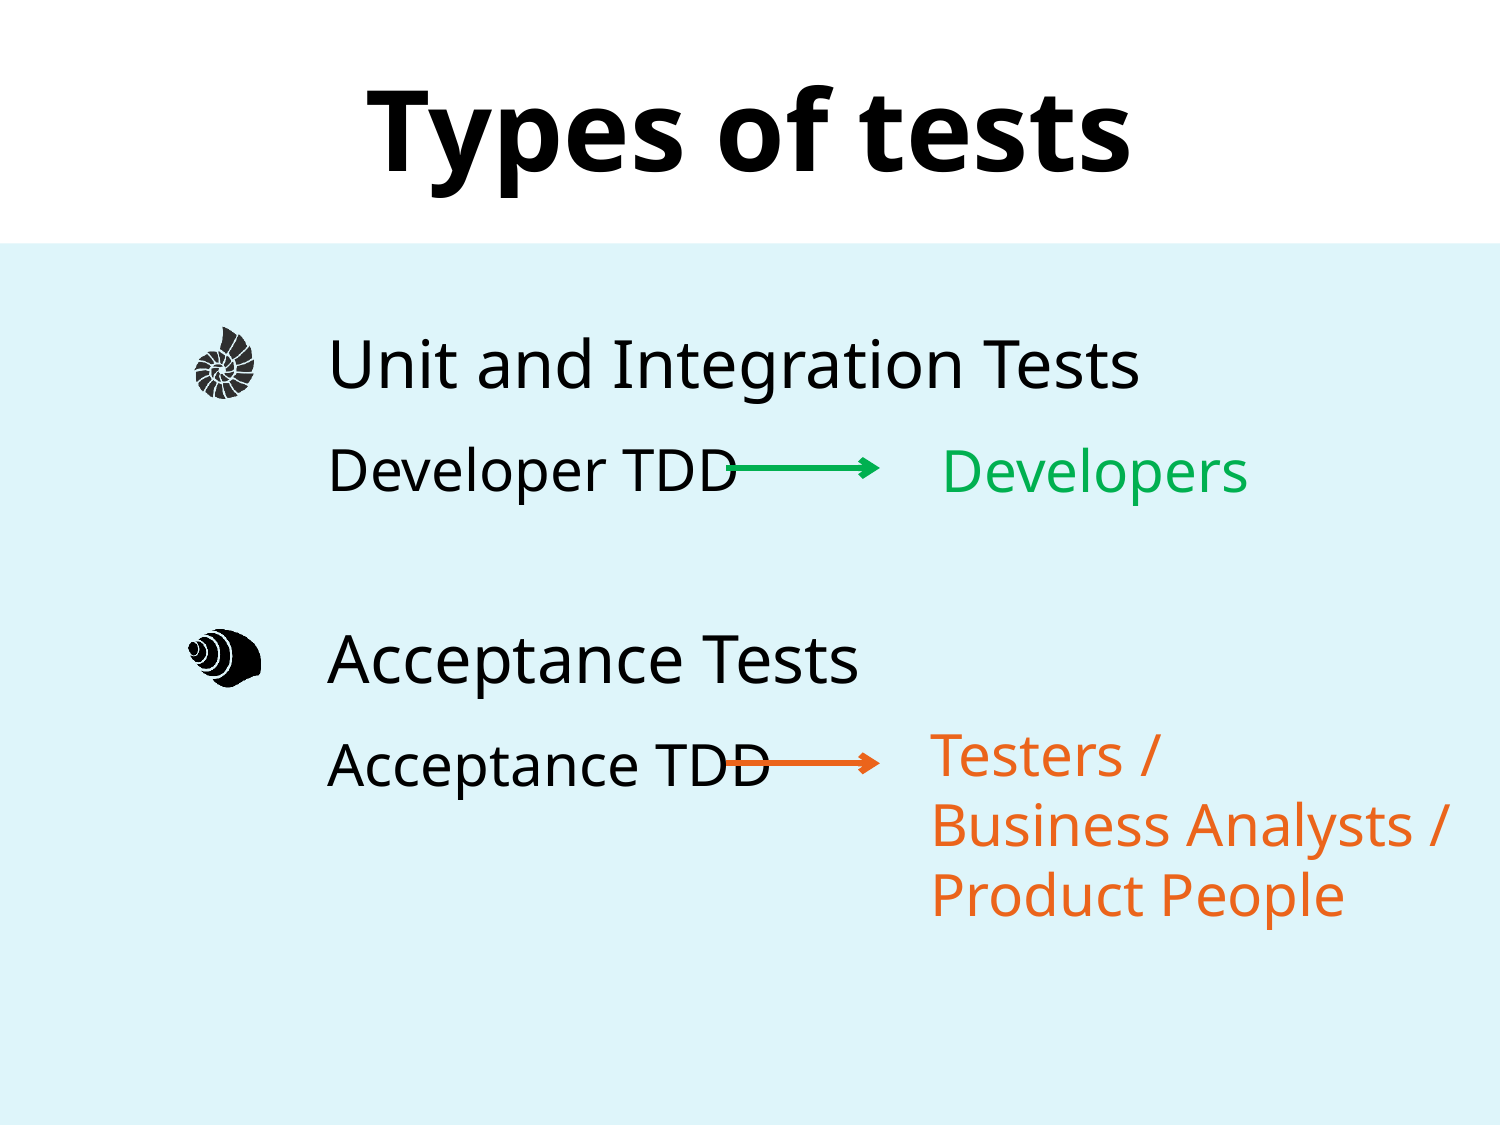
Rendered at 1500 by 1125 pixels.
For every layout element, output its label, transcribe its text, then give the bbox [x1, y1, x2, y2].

title Types of tests [75, 32, 1425, 220]
text_box Unit and Integration Tests Developer TDD [312, 314, 1187, 511]
picture [188, 621, 261, 694]
text_box [0, 241, 1500, 1125]
text_box Developers [927, 426, 1447, 512]
text_box Testers / Business Analysts / Product People [915, 711, 1500, 936]
picture [194, 325, 255, 400]
text_box Acceptance Tests Acceptance TDD [312, 609, 1152, 806]
